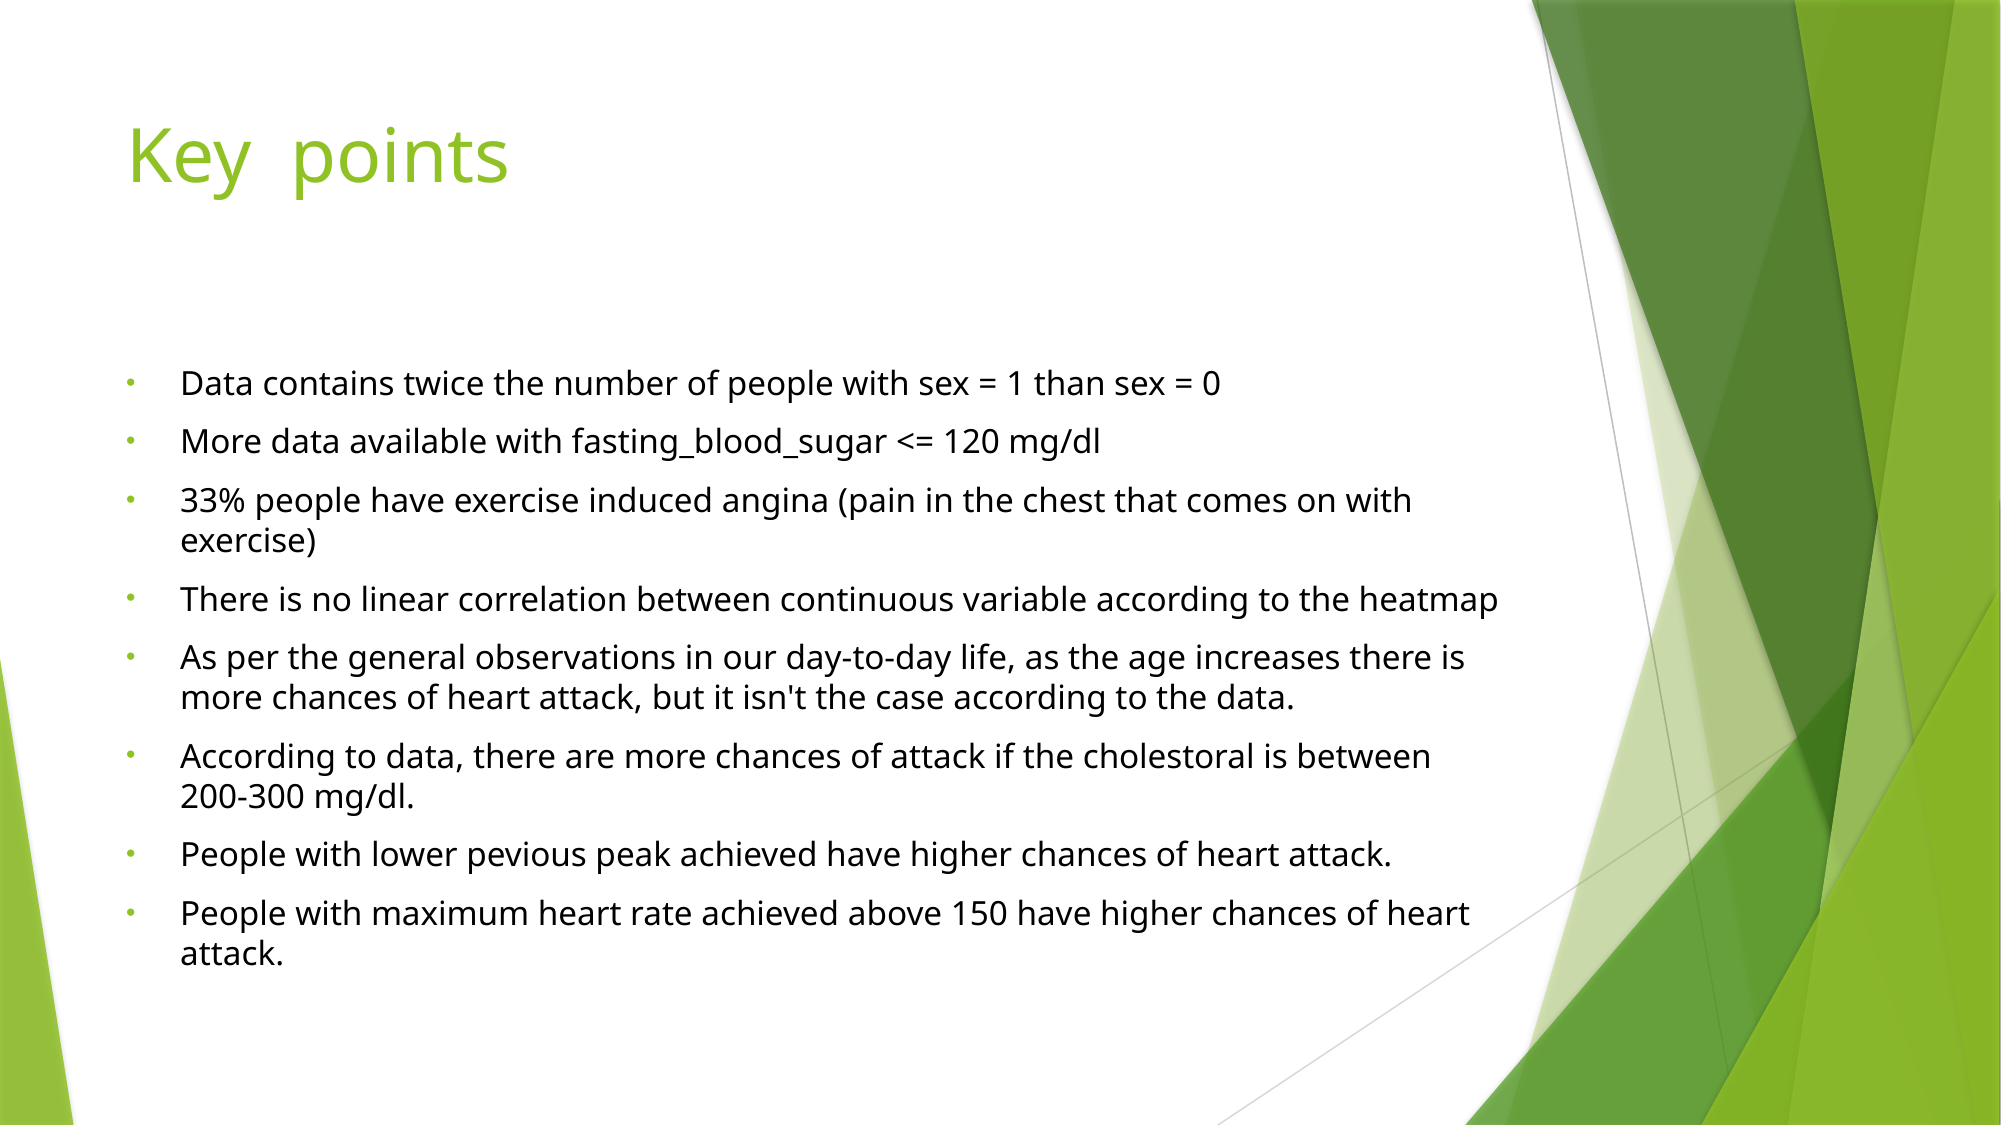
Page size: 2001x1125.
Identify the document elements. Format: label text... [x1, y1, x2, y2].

list Data contains twice the number of people with sex = 1 than sex = 0 More data available with fasting_blood_sugar <= 120 mg/dl 33% people have exercise induced angina (pain in the chest that comes on with exercise) There is no linear correlation between continuous variable according to the heatmap As per the general observations in our day-to-day life, as the age increases there is more chances of heart attack, but it isn't the case according to the data. According to data, there are more chances of attack if the cholestoral is between 200-300 mg/dl. People with lower pevious peak achieved have higher chances of heart attack. People with maximum heart rate achieved above 150 have higher chances of heart attack. [111, 354, 1522, 992]
title Key points [111, 99, 1522, 317]
